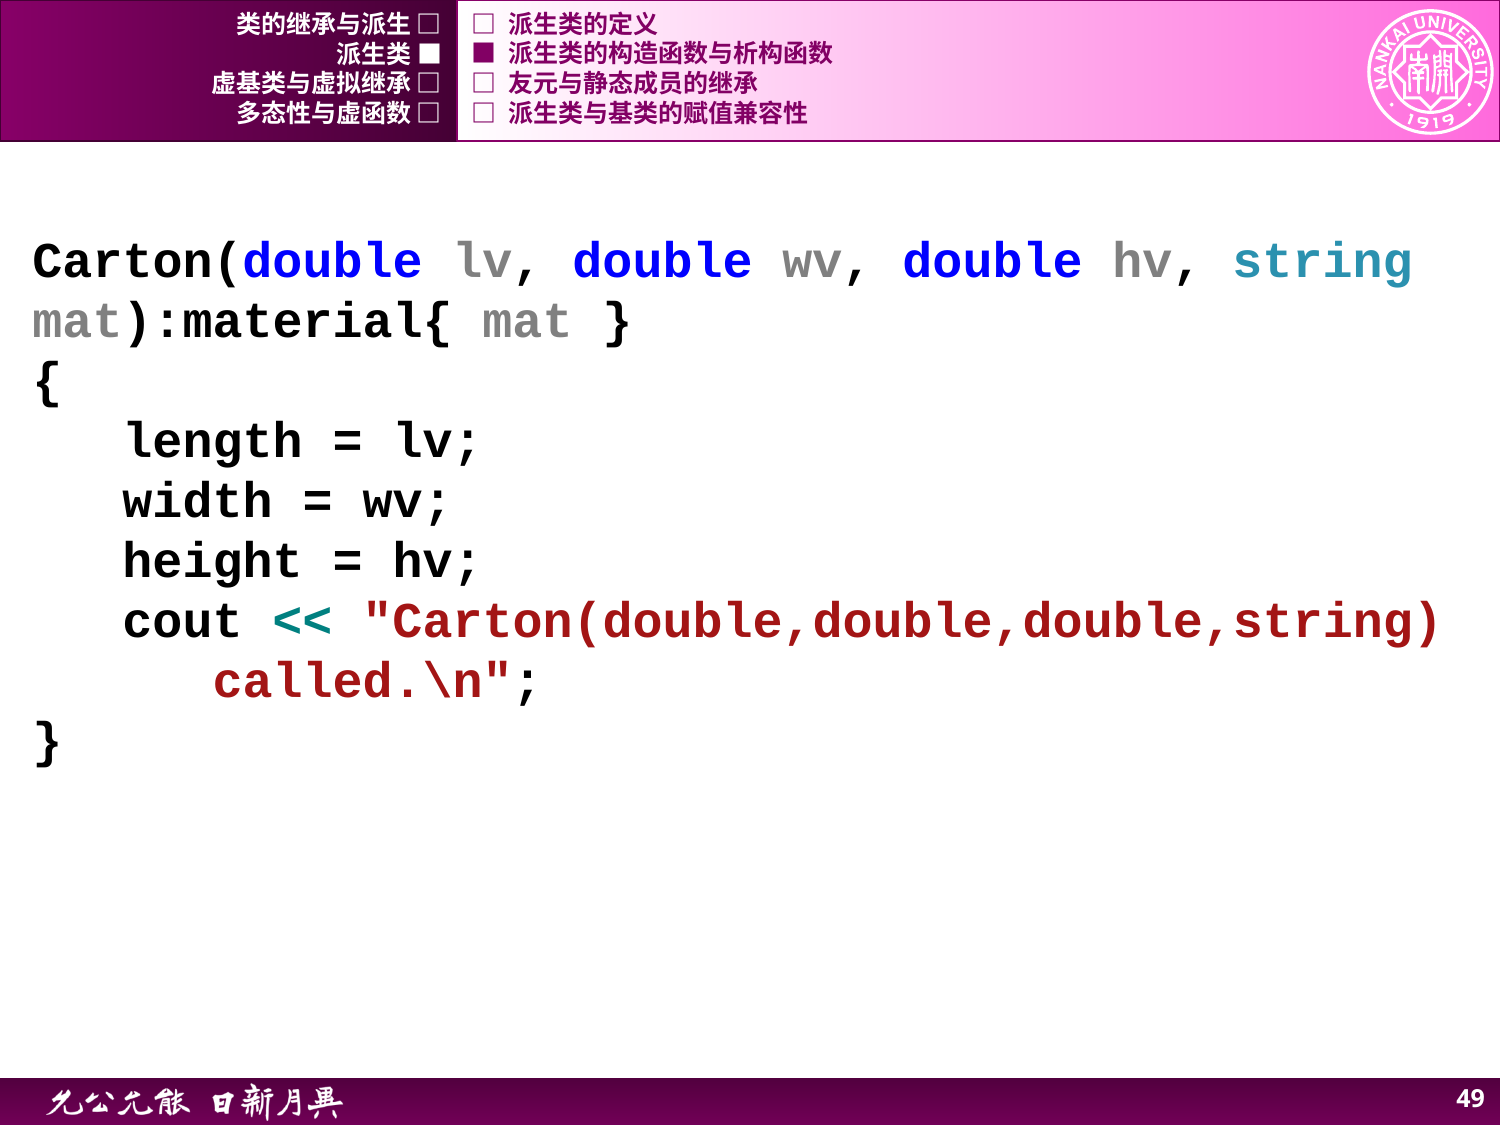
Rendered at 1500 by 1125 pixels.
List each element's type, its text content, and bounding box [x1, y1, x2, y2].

text_box □ 派生类与基类的赋值兼容性 [455, 95, 1361, 129]
text_box Carton(double lv, double wv, double hv, string mat):material{ mat } { length = lv; width = wv; height = hv; cout << "Carton(double,double,double,string) called.\n"; } [17, 219, 1483, 775]
picture [35, 1081, 356, 1122]
slide_number 48 [1377, 1074, 1500, 1125]
text_box ■ 派生类的构造函数与析构函数 [455, 36, 1361, 66]
text_box 多态性与虚函数 □ [0, 95, 455, 129]
text_box 虚基类与虚拟继承 □ [0, 66, 455, 95]
text_box 类的继承与派生 □ [0, 7, 455, 36]
text_box □ 派生类的定义 [455, 7, 1361, 36]
text_box □ 友元与静态成员的继承 [455, 66, 1361, 95]
text_box 派生类 ■ [0, 36, 455, 66]
